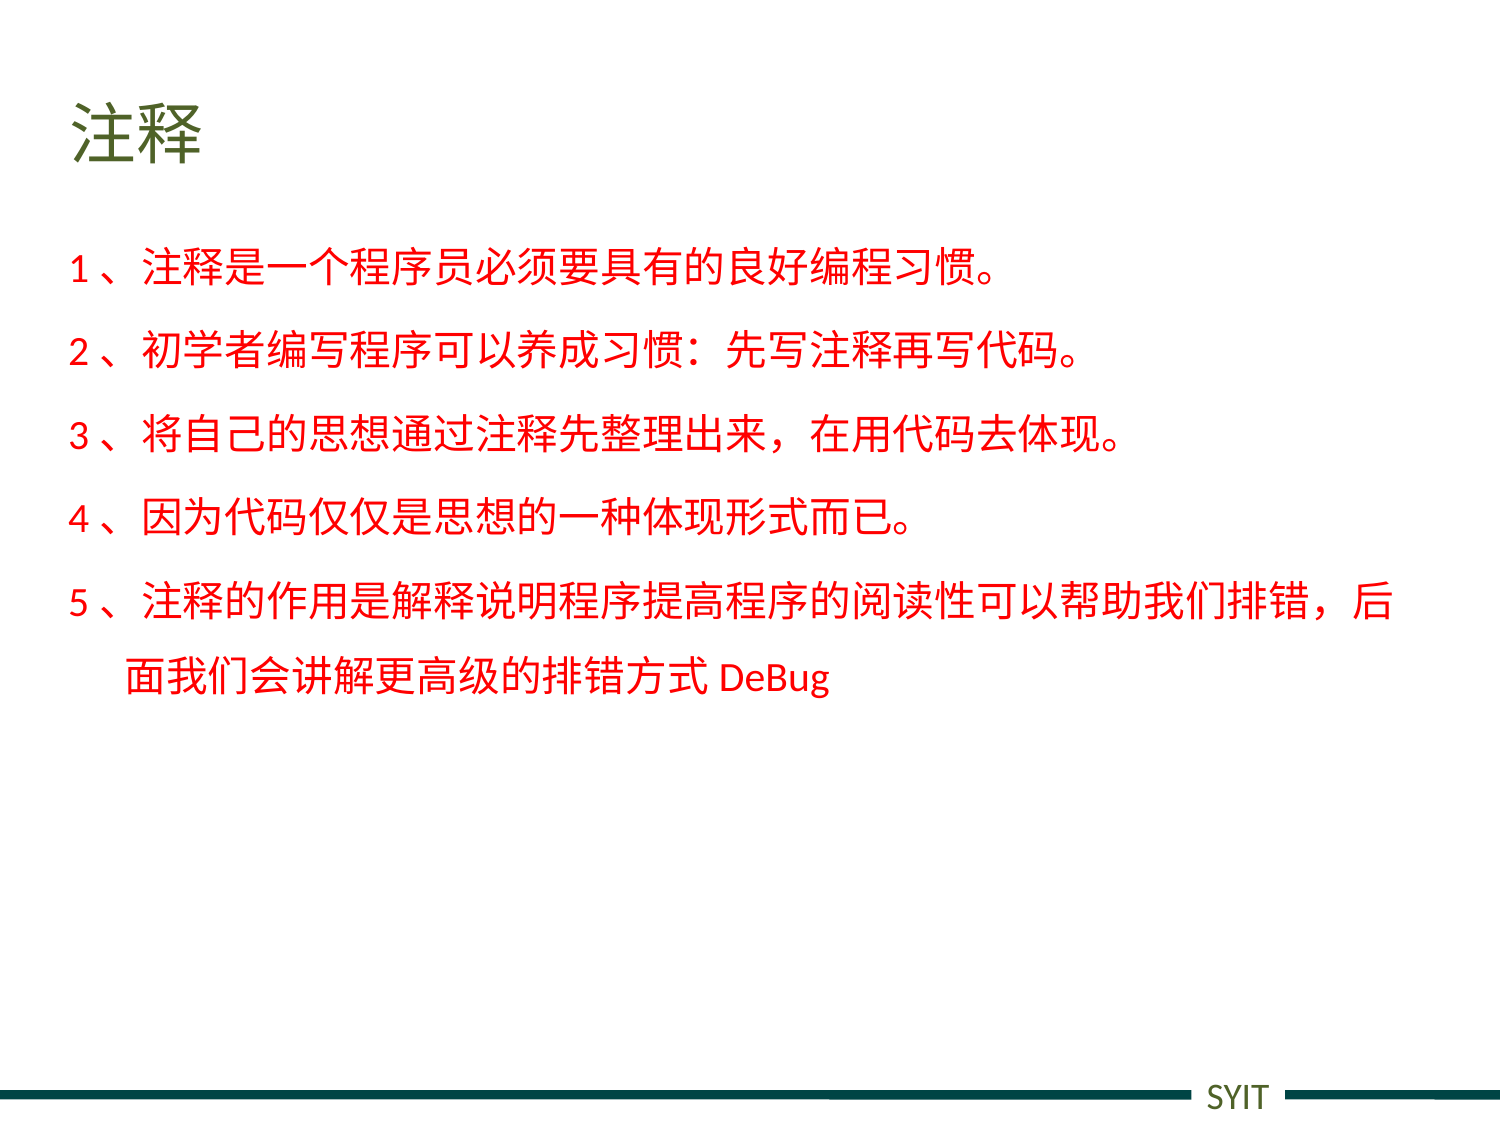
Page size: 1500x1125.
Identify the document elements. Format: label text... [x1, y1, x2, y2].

text_box SYIT [1191, 1064, 1285, 1124]
title 注释 [54, 59, 1042, 205]
subtitle 1、注释是一个程序员必须要具有的良好编程习惯。 2、初学者编写程序可以养成习惯：先写注释再写代码。 3、将自己的思想通过注释先整理出来，在用代码去体现。 4、因为代码仅仅是思想的一种体现形式而已。 5、注释的作用是解释说明程序提高程序的阅读性可以帮助我们排错，后面我们会讲解更高级的排错方式DeBug [53, 208, 1430, 1035]
